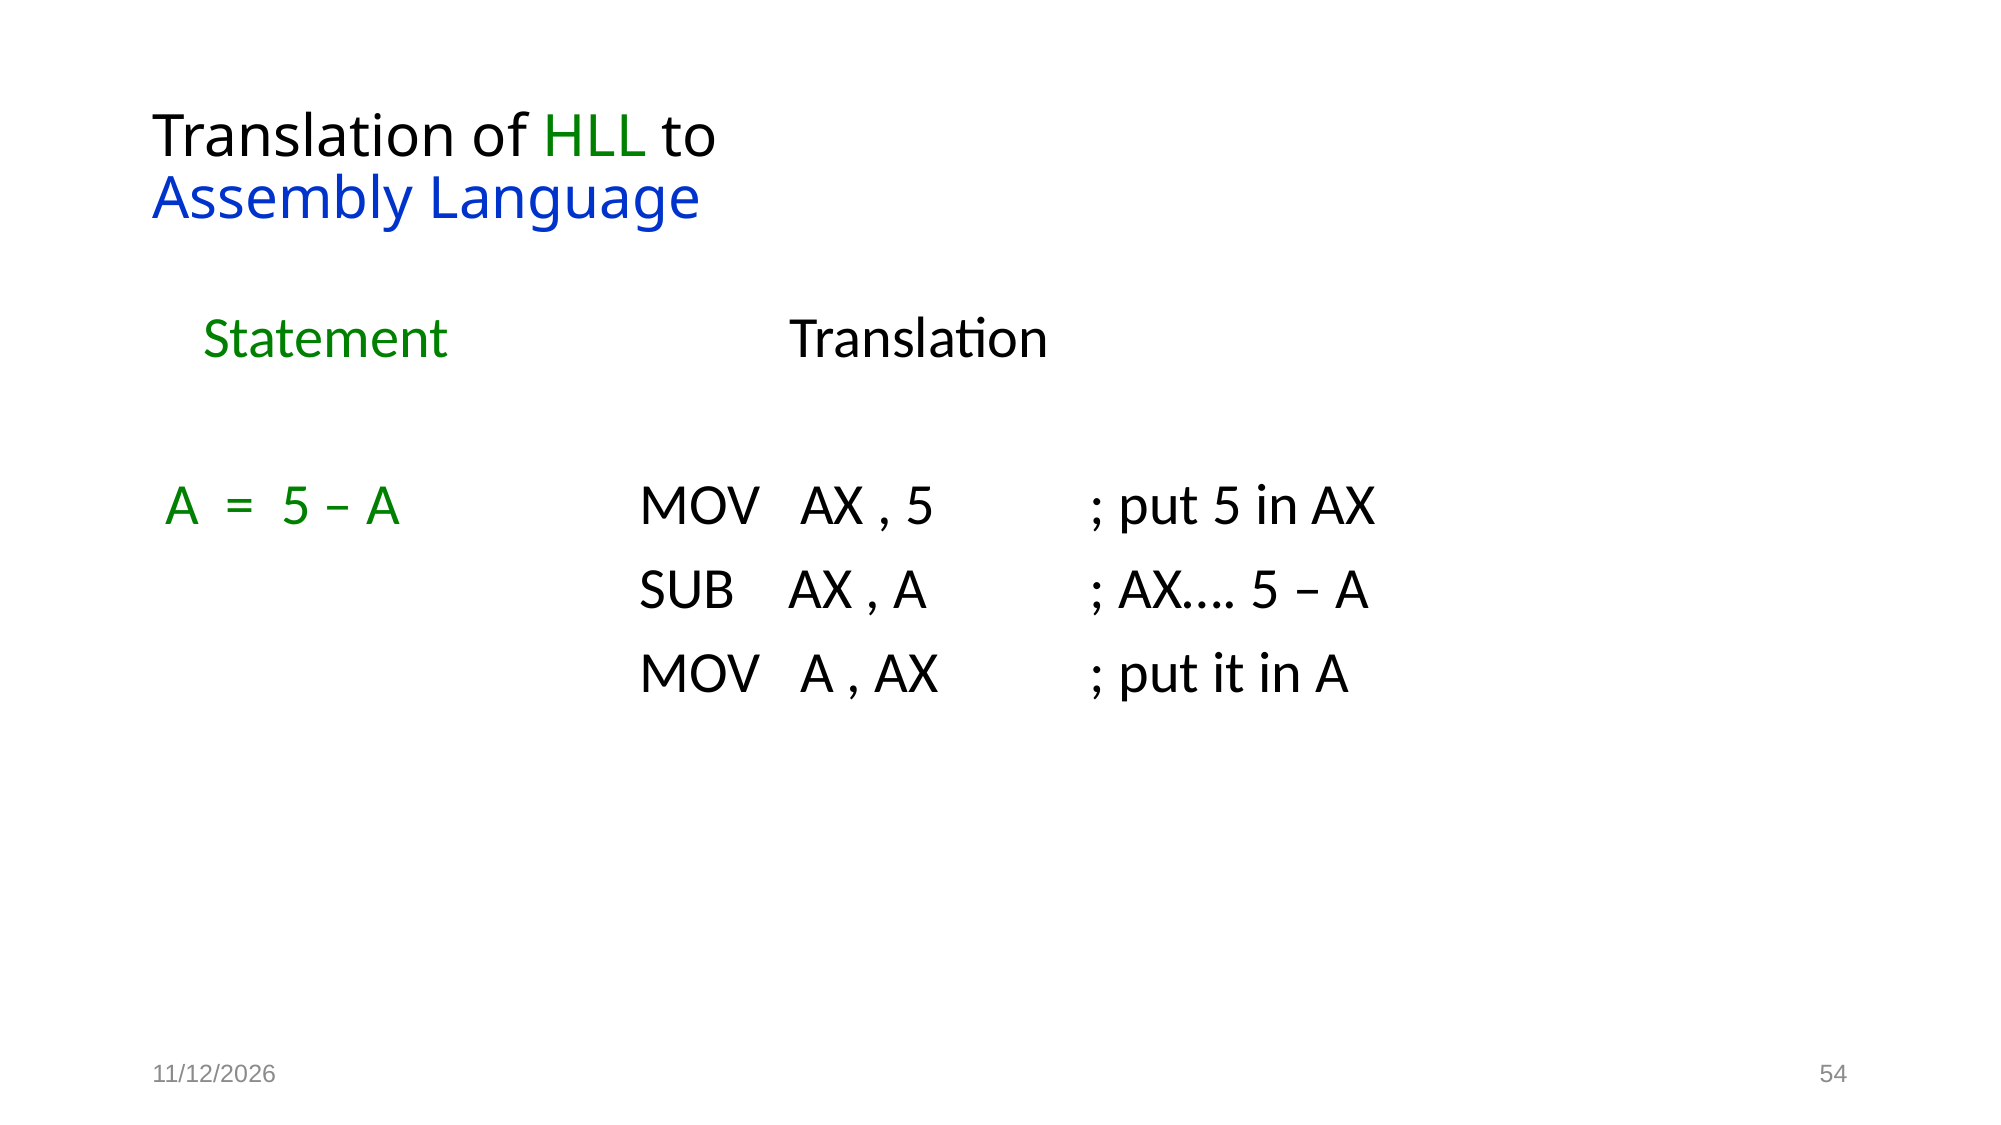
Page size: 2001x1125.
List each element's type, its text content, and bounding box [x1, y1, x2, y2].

list Statement Translation A = 5 – A MOV AX , 5 ; put 5 in AX SUB AX , A ; AX…. 5 – A MOV A , AX ; put it in A [137, 299, 1863, 1014]
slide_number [137, 1042, 588, 1103]
title Translation of HLL to Assembly Language [137, 59, 1863, 278]
slide_number 54 [1412, 1042, 1863, 1103]
